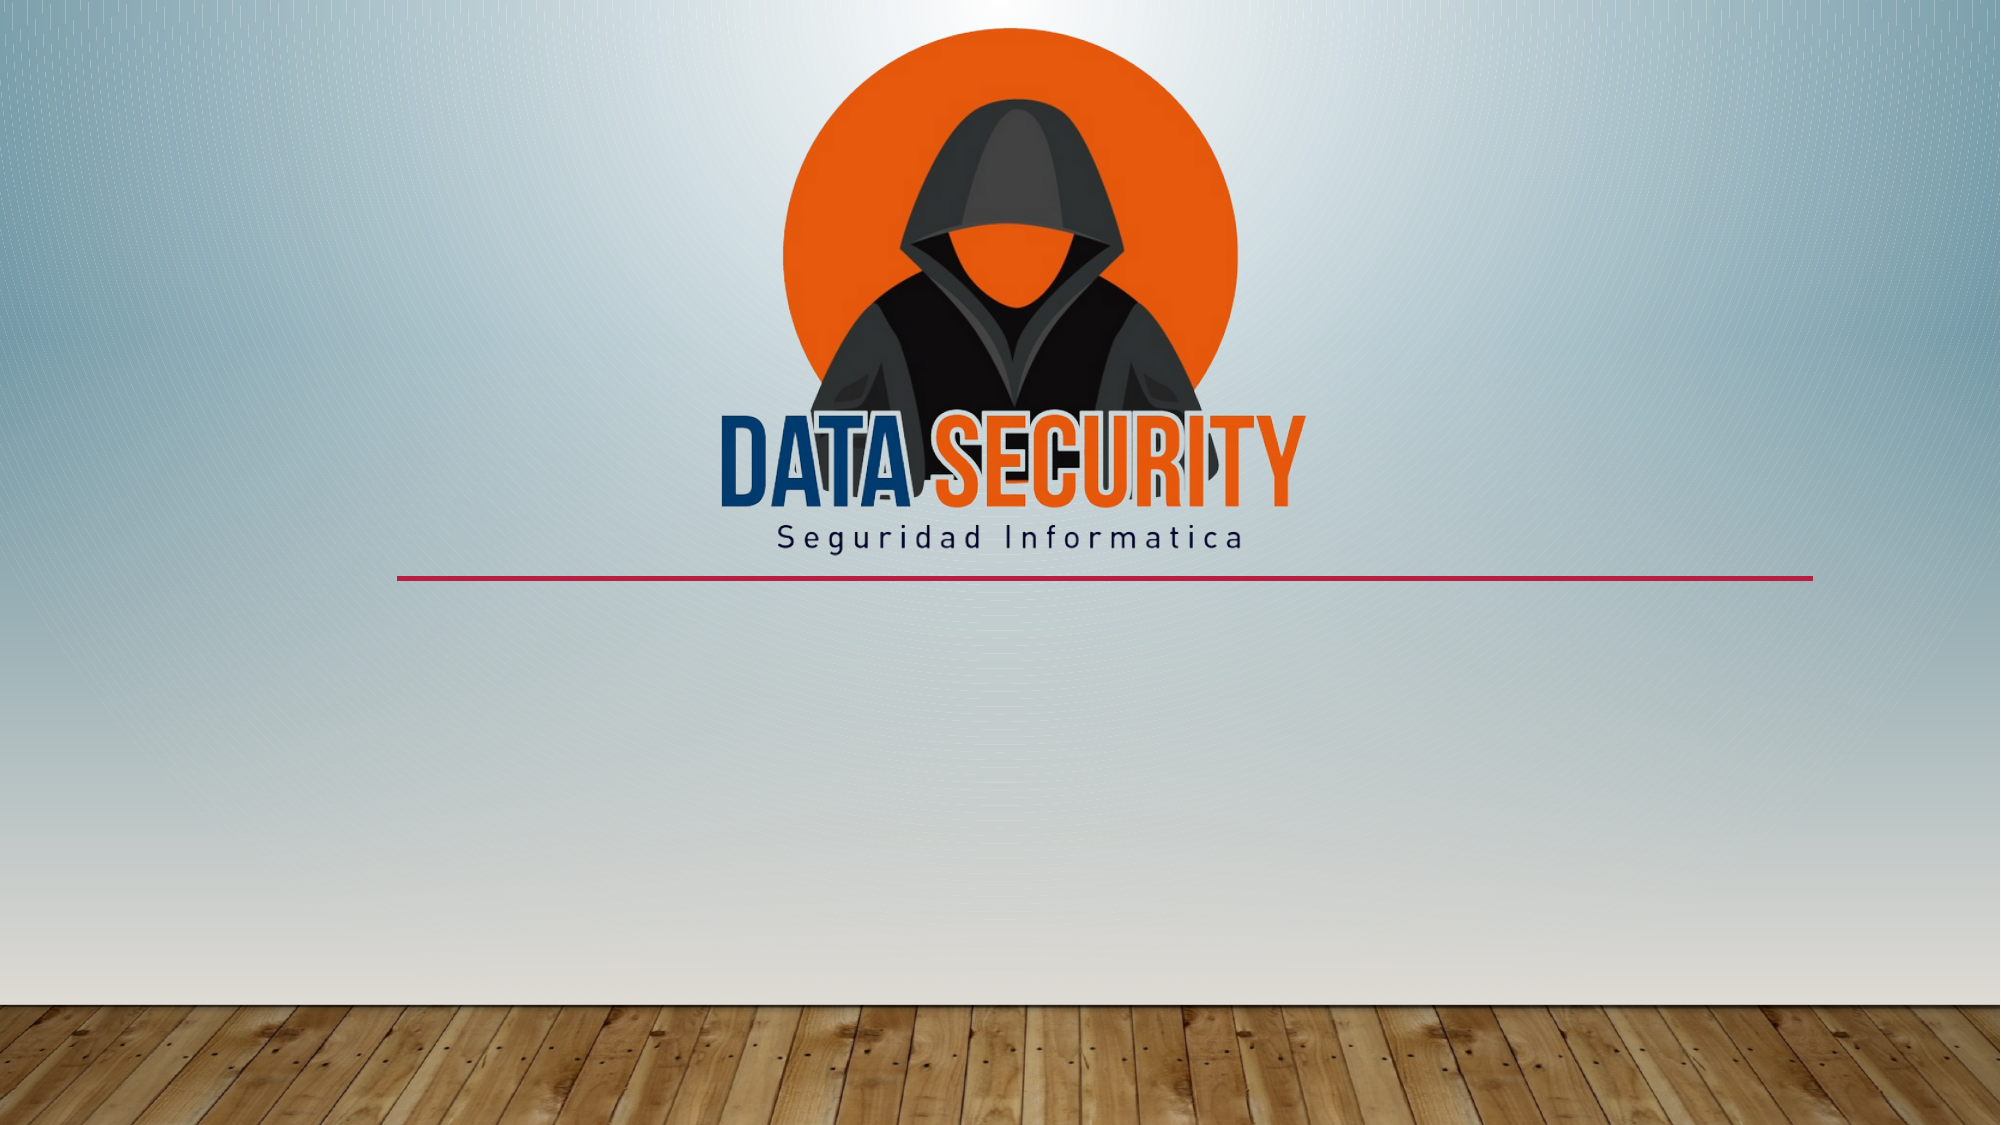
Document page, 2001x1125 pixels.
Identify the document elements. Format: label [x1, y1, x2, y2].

picture [711, 16, 1308, 557]
picture [0, 1005, 2000, 1125]
